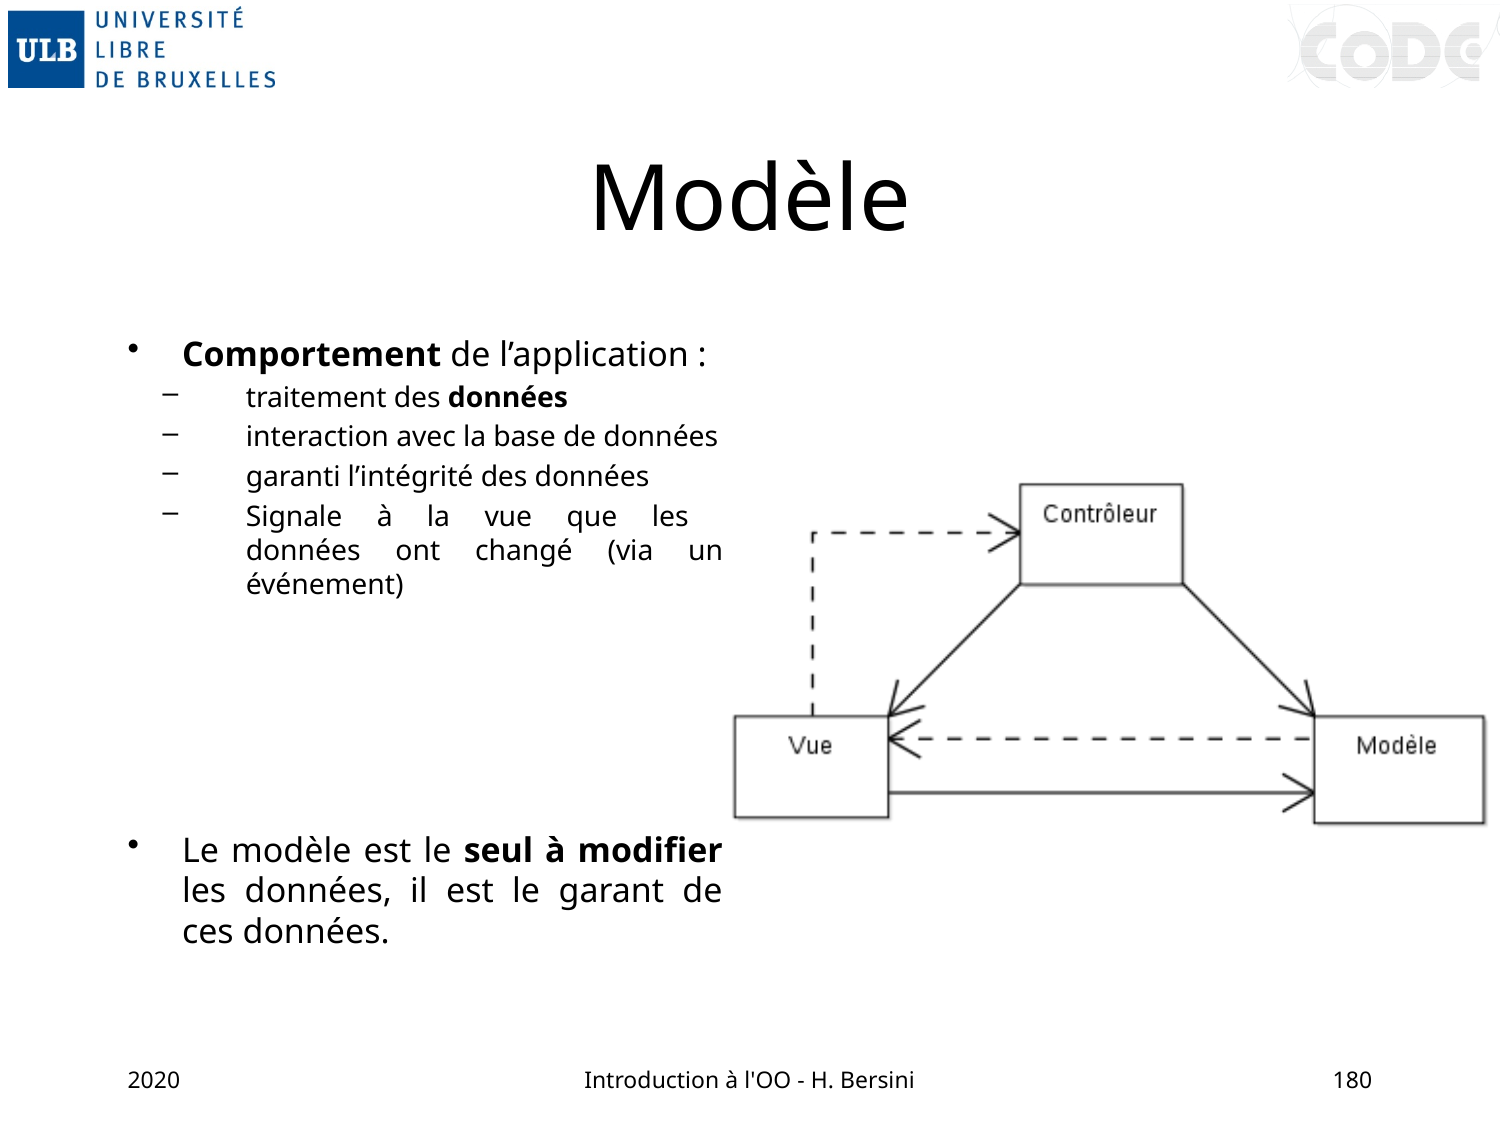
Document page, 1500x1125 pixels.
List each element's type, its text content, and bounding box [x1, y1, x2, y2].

title Modèle [112, 99, 1388, 288]
list Comportement de l’application : traitement des données interaction avec la base de données garanti l’intégrité des données Signale à la vue que les données ont changé (via un événement) Le modèle est le seul à modifier les données, il est le garant de ces données. [112, 324, 739, 1000]
picture [8, 6, 275, 88]
picture [1287, 4, 1500, 88]
slide_number 180 [1074, 1058, 1388, 1101]
footer Introduction à l'OO - H. Bersini [512, 1058, 988, 1101]
picture [724, 474, 1500, 840]
slide_number 2020 [112, 1058, 426, 1101]
